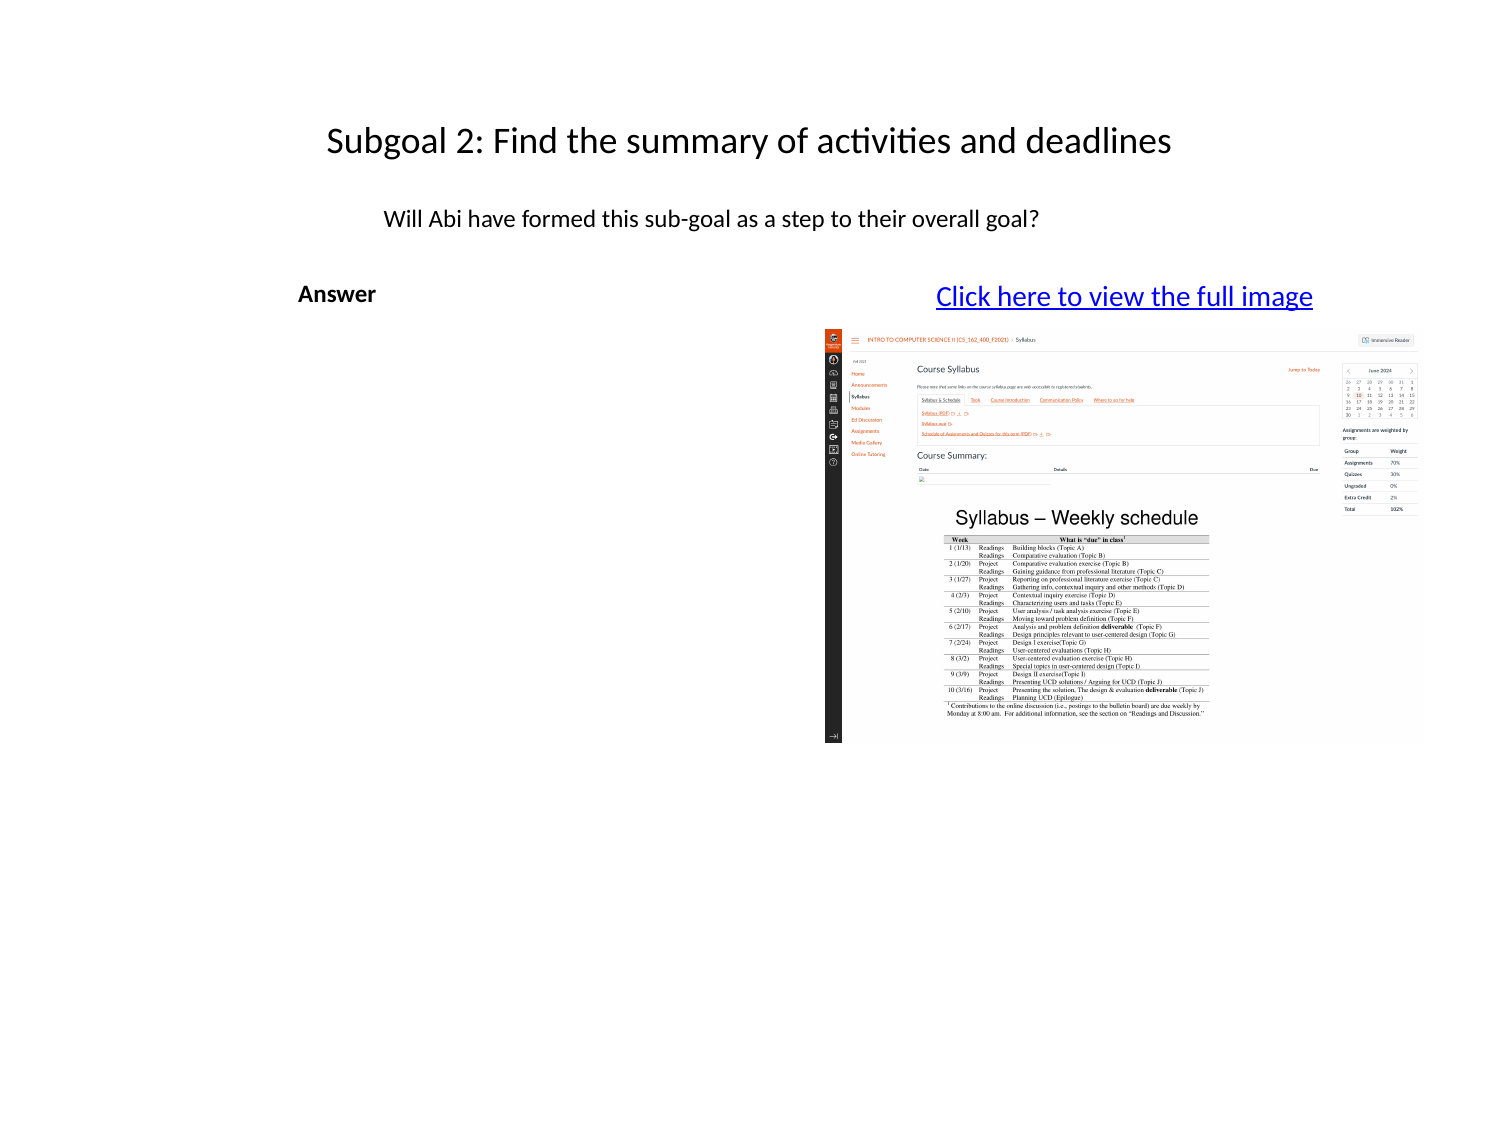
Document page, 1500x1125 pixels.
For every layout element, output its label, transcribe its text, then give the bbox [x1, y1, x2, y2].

text_box Will Abi have formed this sub-goal as a step to their overall goal? [368, 149, 1057, 240]
text_box Click here to view the full image [921, 224, 1329, 320]
title Subgoal 2: Find the summary of activities and deadlines [75, 45, 1425, 233]
text_box Answer [283, 224, 392, 315]
picture [824, 329, 1426, 743]
